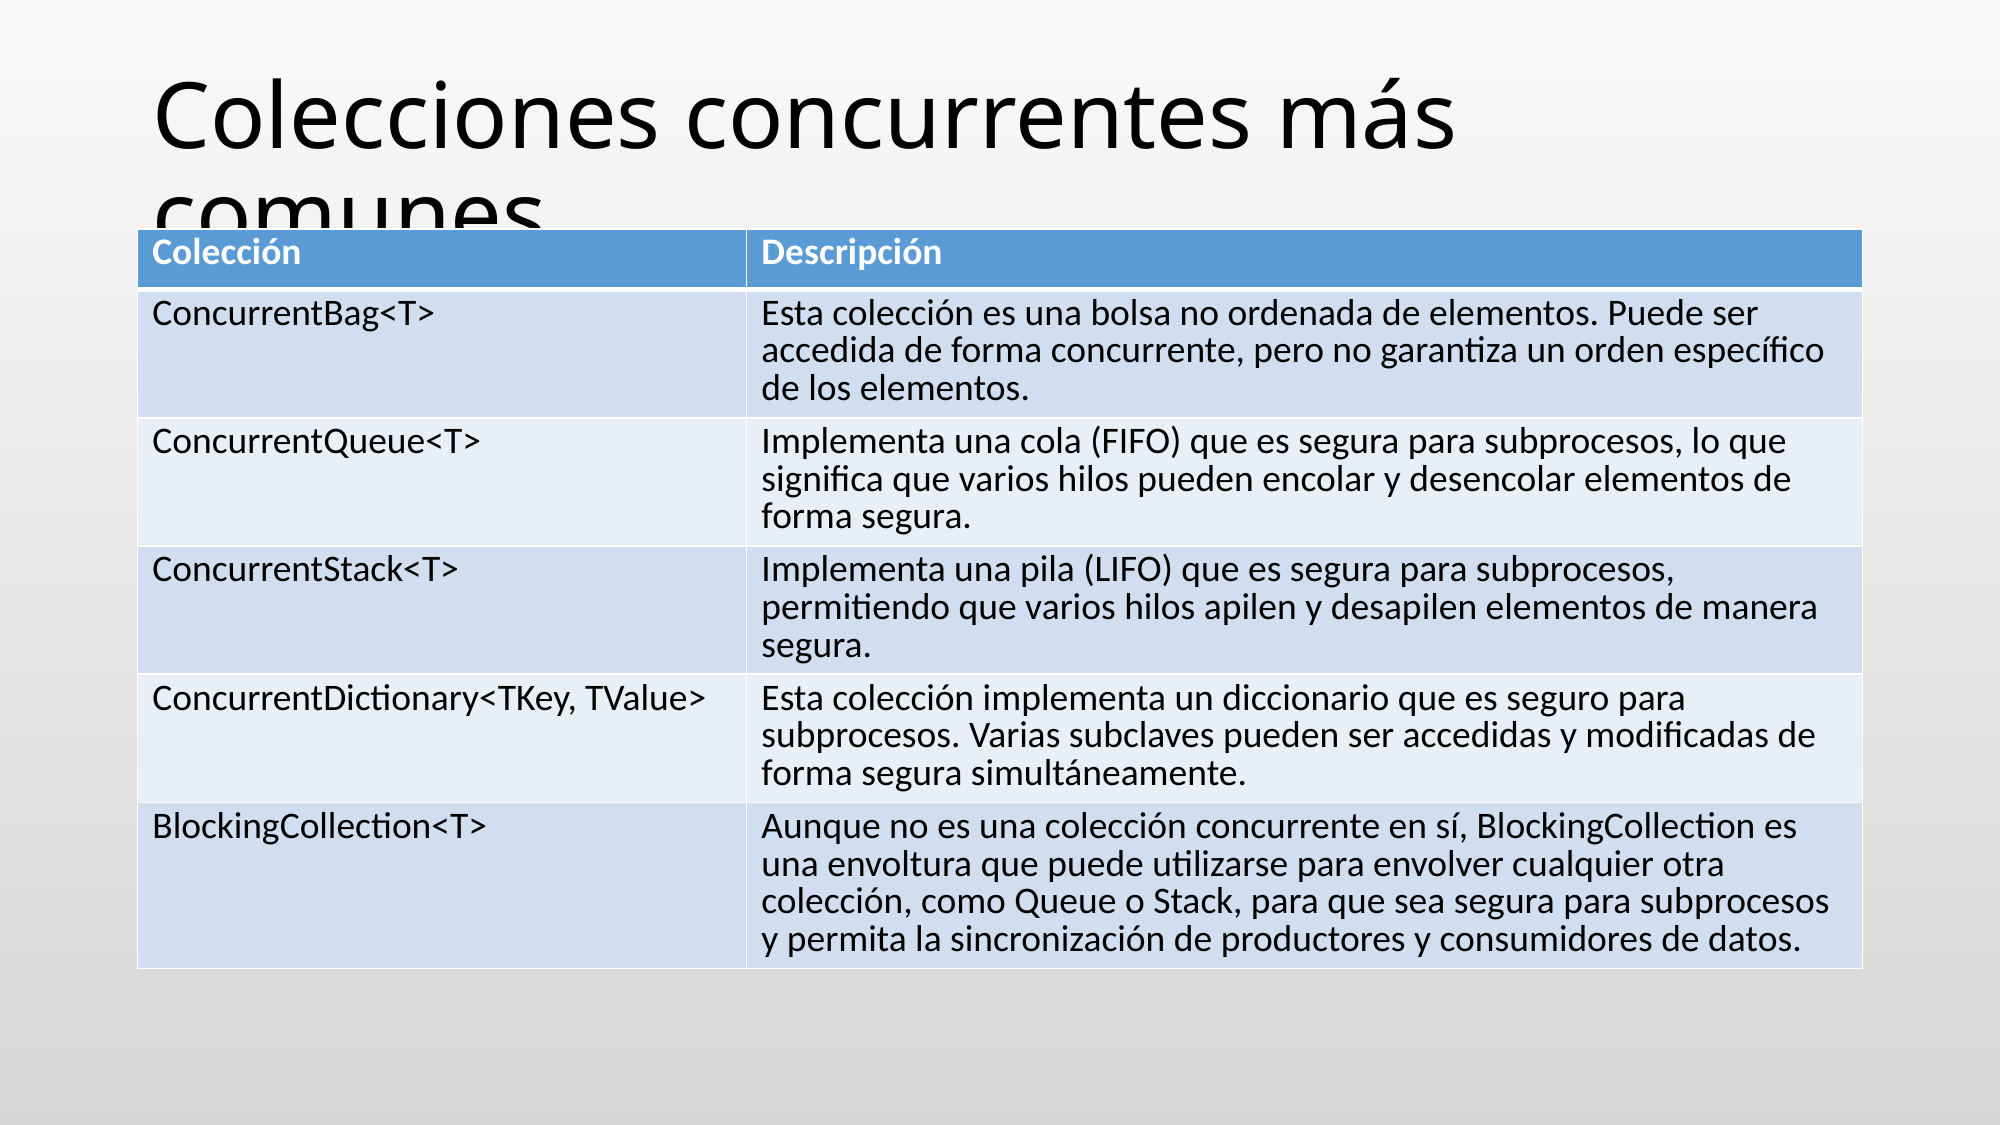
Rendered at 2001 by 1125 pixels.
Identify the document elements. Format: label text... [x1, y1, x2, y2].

table_cell ConcurrentBag<T> [138, 292, 746, 417]
table_cell Aunque no es una colección concurrente en sí, BlockingCollection es una envoltura que puede utilizarse para envolver cualquier otra colección, como Queue o Stack, para que sea segura para subprocesos y permita la sincronización de productores y consumidores de datos. [747, 803, 1862, 968]
table_cell BlockingCollection<T> [138, 803, 746, 968]
table_cell ConcurrentQueue<T> [138, 419, 746, 545]
table_cell Esta colección es una bolsa no ordenada de elementos. Puede ser accedida de forma concurrente, pero no garantiza un orden específico de los elementos. [747, 292, 1862, 417]
table_cell ConcurrentStack<T> [138, 547, 746, 673]
table_cell Esta colección implementa un diccionario que es seguro para subprocesos. Varias subclaves pueden ser accedidas y modificadas de forma segura simultáneamente. [747, 675, 1862, 802]
title Colecciones concurrentes más comunes [137, 59, 1863, 228]
table_cell Implementa una pila (LIFO) que es segura para subprocesos, permitiendo que varios hilos apilen y desapilen elementos de manera segura. [747, 547, 1862, 673]
table_cell Implementa una cola (FIFO) que es segura para subprocesos, lo que significa que varios hilos pueden encolar y desencolar elementos de forma segura. [747, 419, 1862, 545]
table_cell ConcurrentDictionary<TKey, TValue> [138, 675, 746, 802]
table_header Colección [138, 230, 746, 287]
table_header Descripción [747, 230, 1862, 287]
